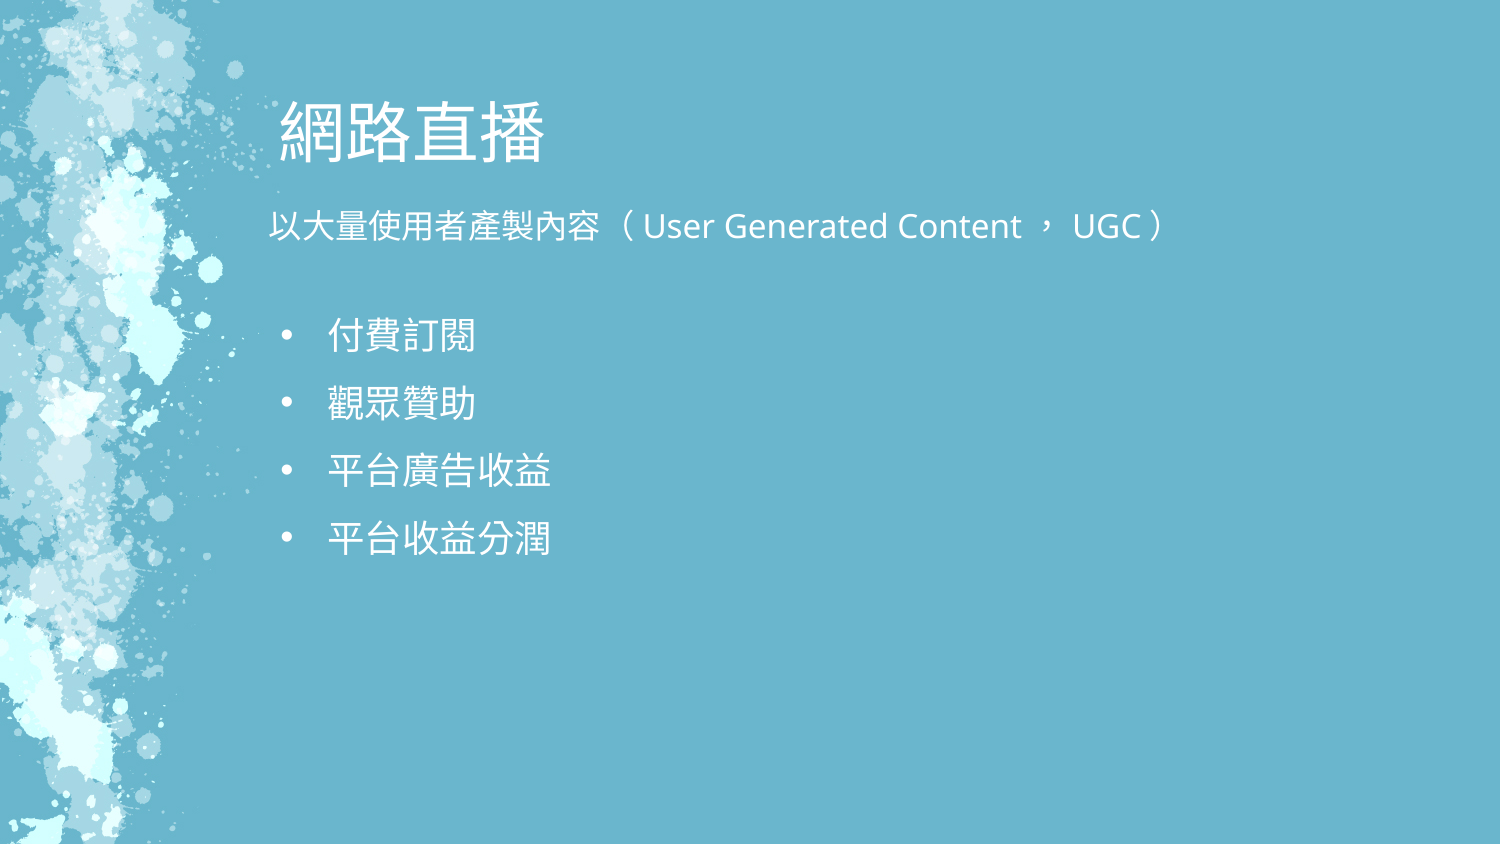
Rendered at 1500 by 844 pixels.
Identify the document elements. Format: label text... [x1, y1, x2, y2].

text_box 付費訂閱 觀眾贊助 平台廣告收益 平台收益分潤 [265, 282, 568, 567]
text_box 以大量使用者產製內容（User Generated Content，UGC） [254, 197, 1198, 253]
picture [0, 0, 1500, 844]
list 網路直播 [264, 84, 1499, 179]
